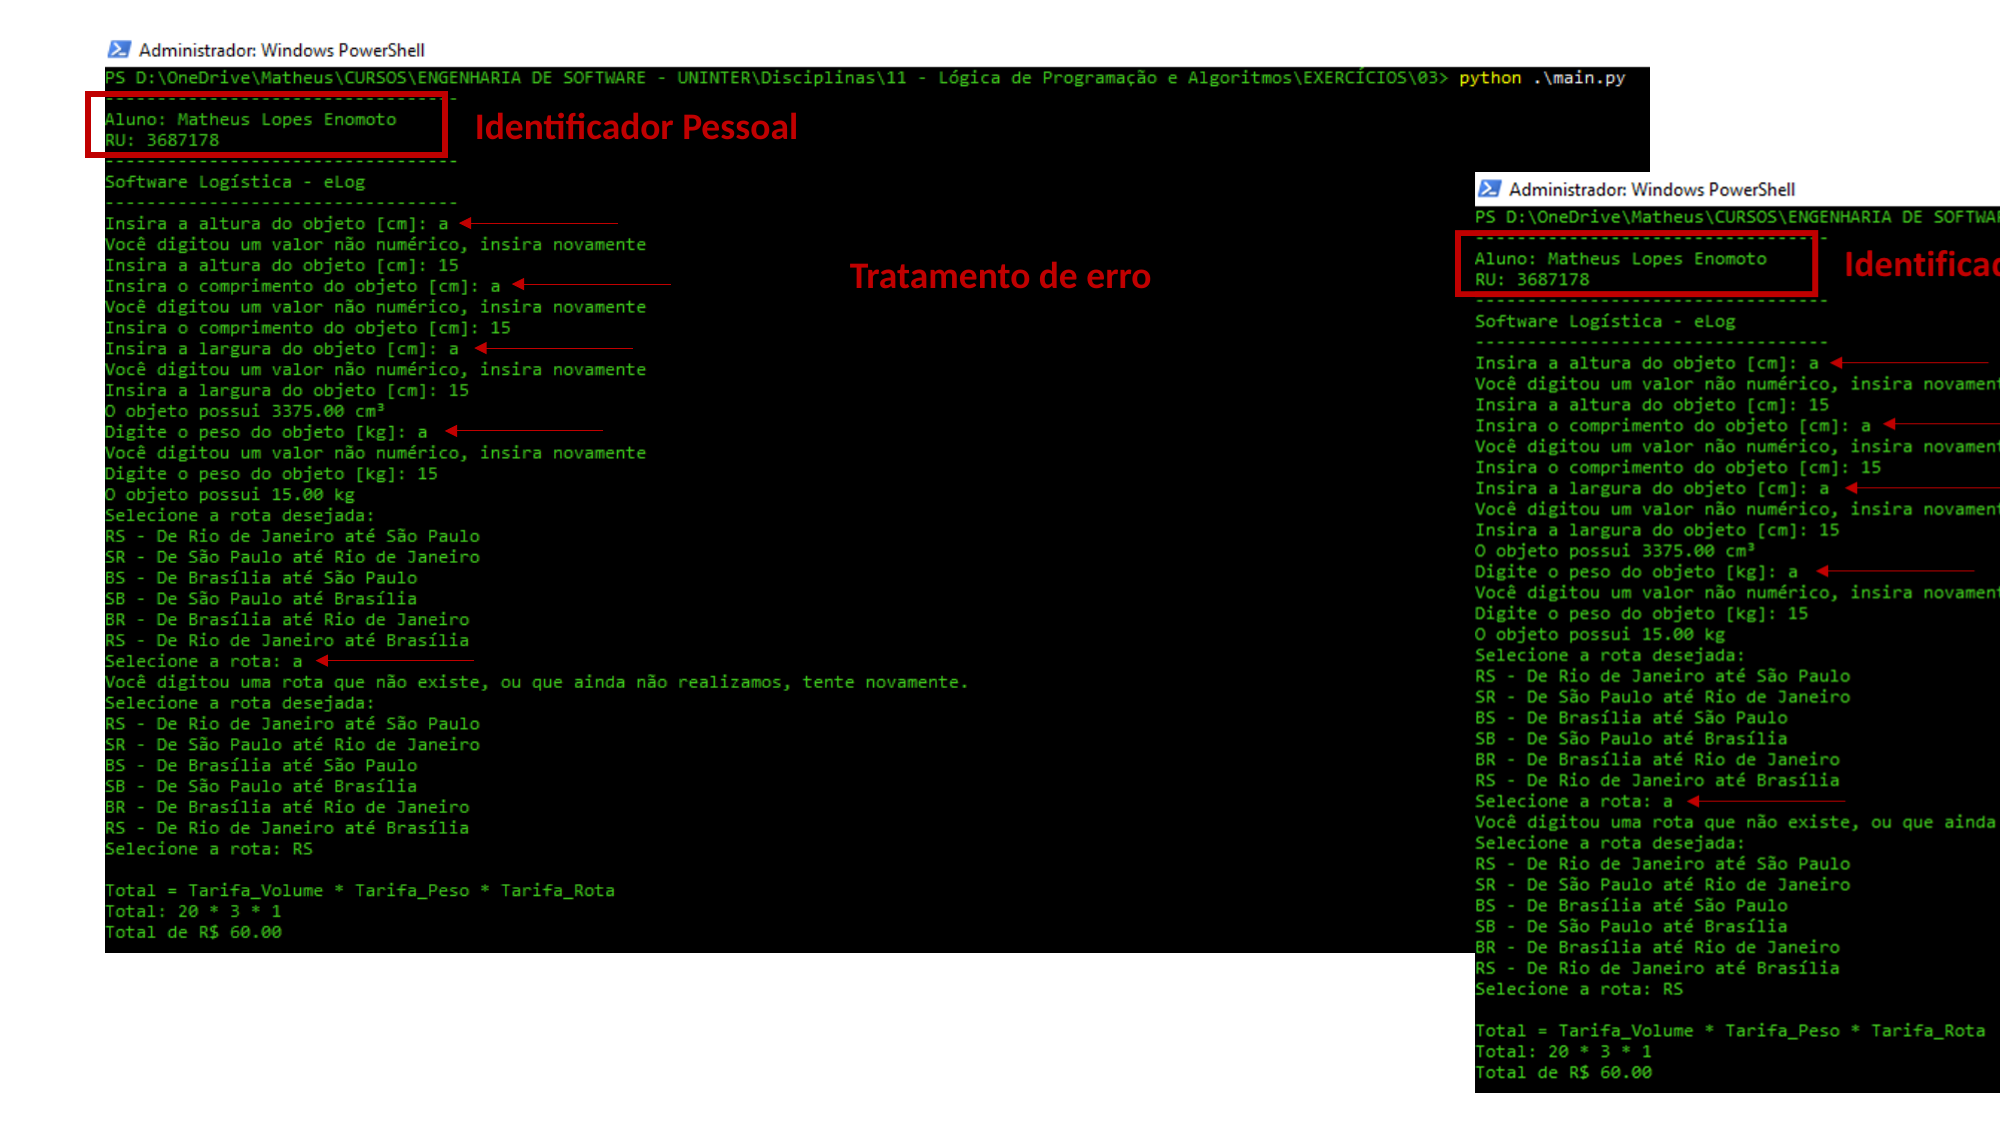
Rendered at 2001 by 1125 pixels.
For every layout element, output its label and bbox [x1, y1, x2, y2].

text_box [87, 93, 105, 156]
picture [105, 33, 2000, 1093]
